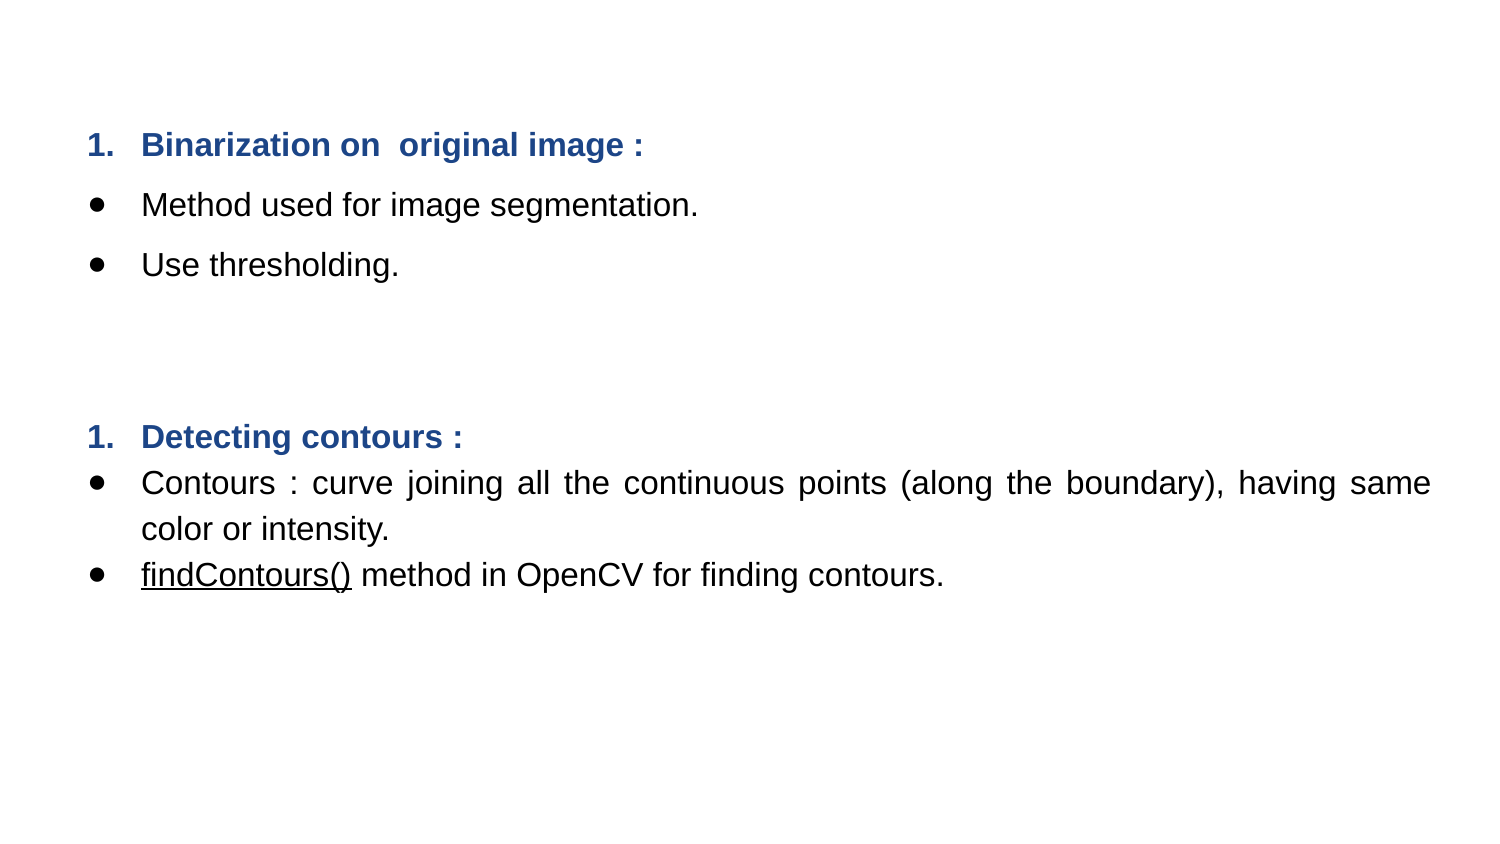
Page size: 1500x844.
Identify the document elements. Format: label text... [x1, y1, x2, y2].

list Binarization on original image : Method used for image segmentation. Use thresholding. Detecting contours : Contours : curve joining all the continuous points (along the boundary), having same color or intensity. findContours() method in OpenCV for finding contours. [51, 88, 1449, 750]
